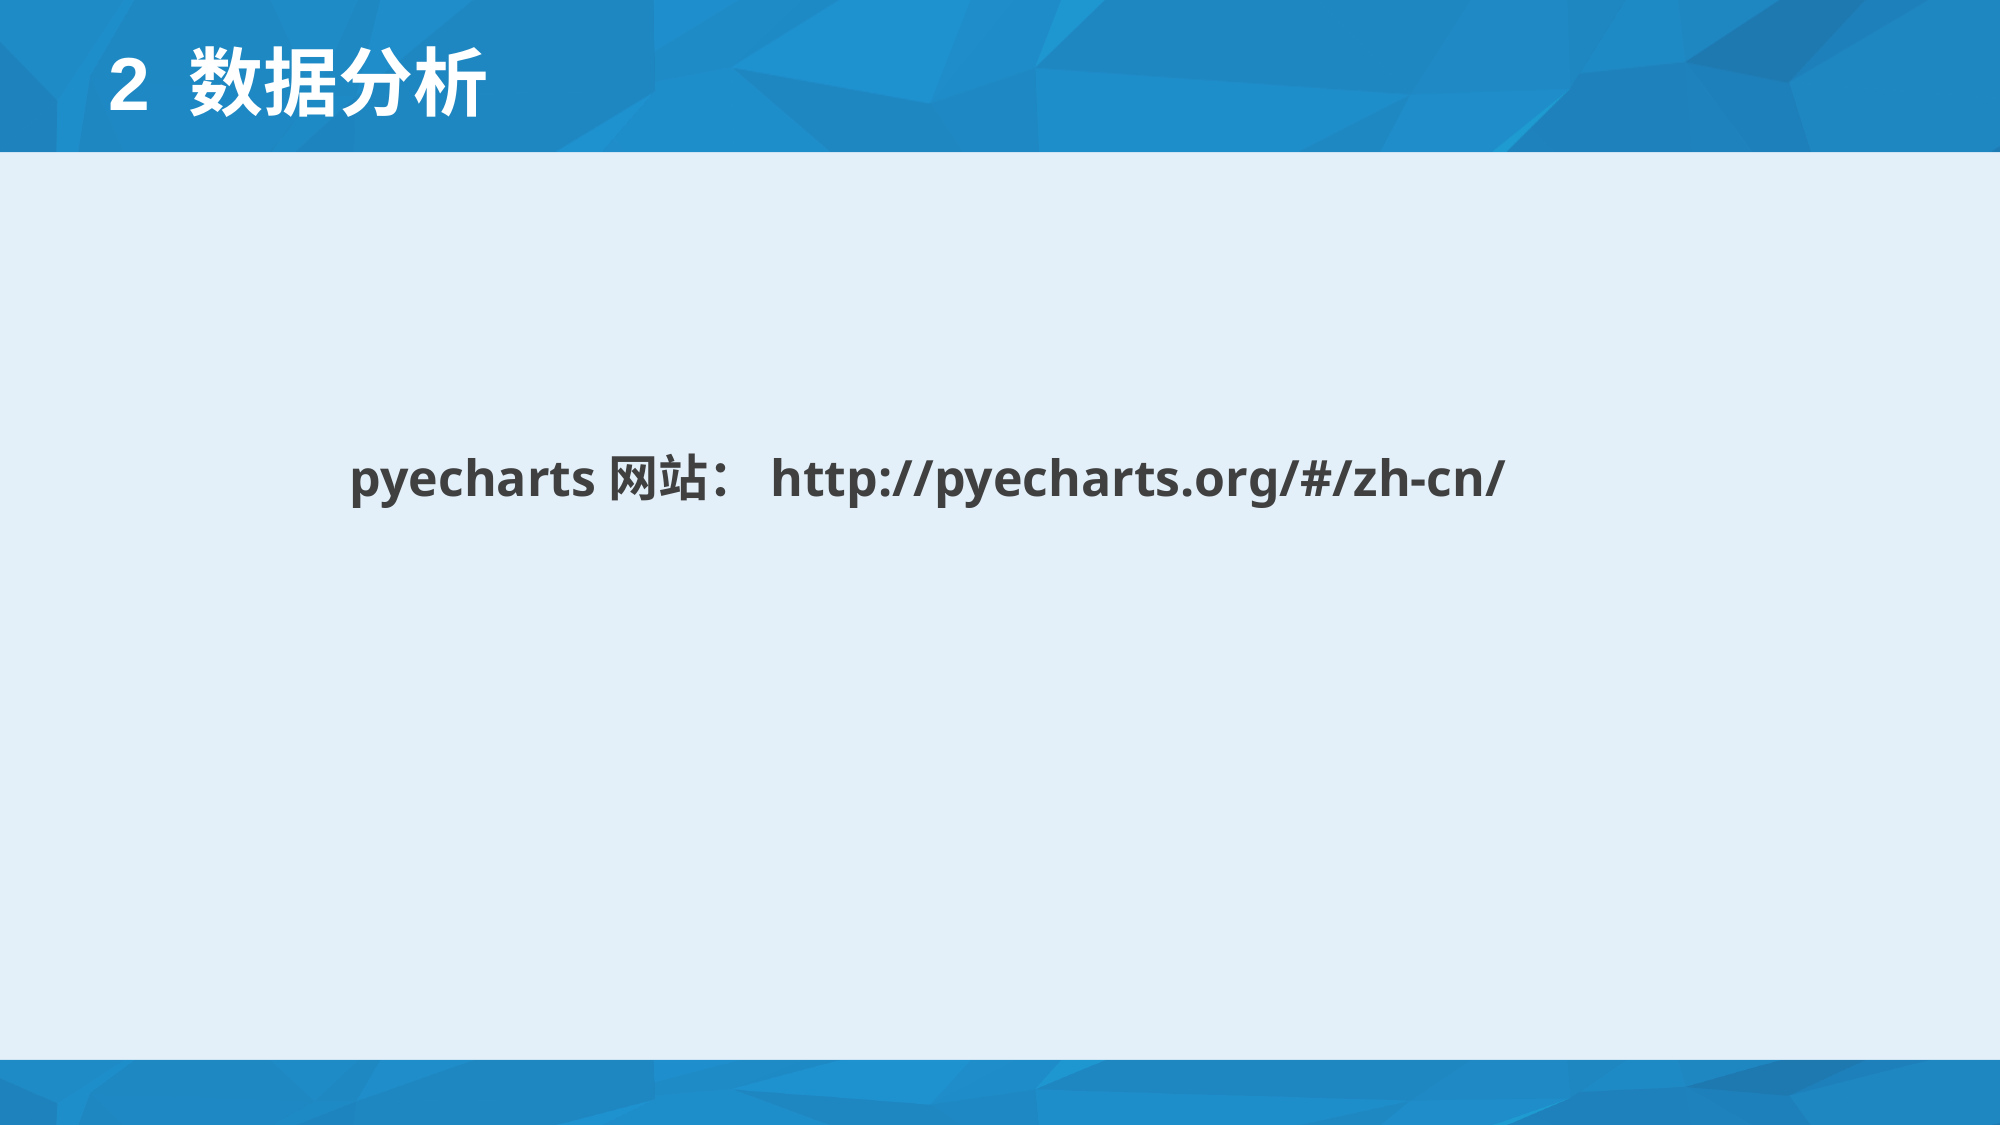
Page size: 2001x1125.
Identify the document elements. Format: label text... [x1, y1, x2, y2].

title 2 数据分析 [93, 10, 1907, 135]
text_box pyecharts网站：http://pyecharts.org/#/zh-cn/ [335, 409, 1791, 514]
